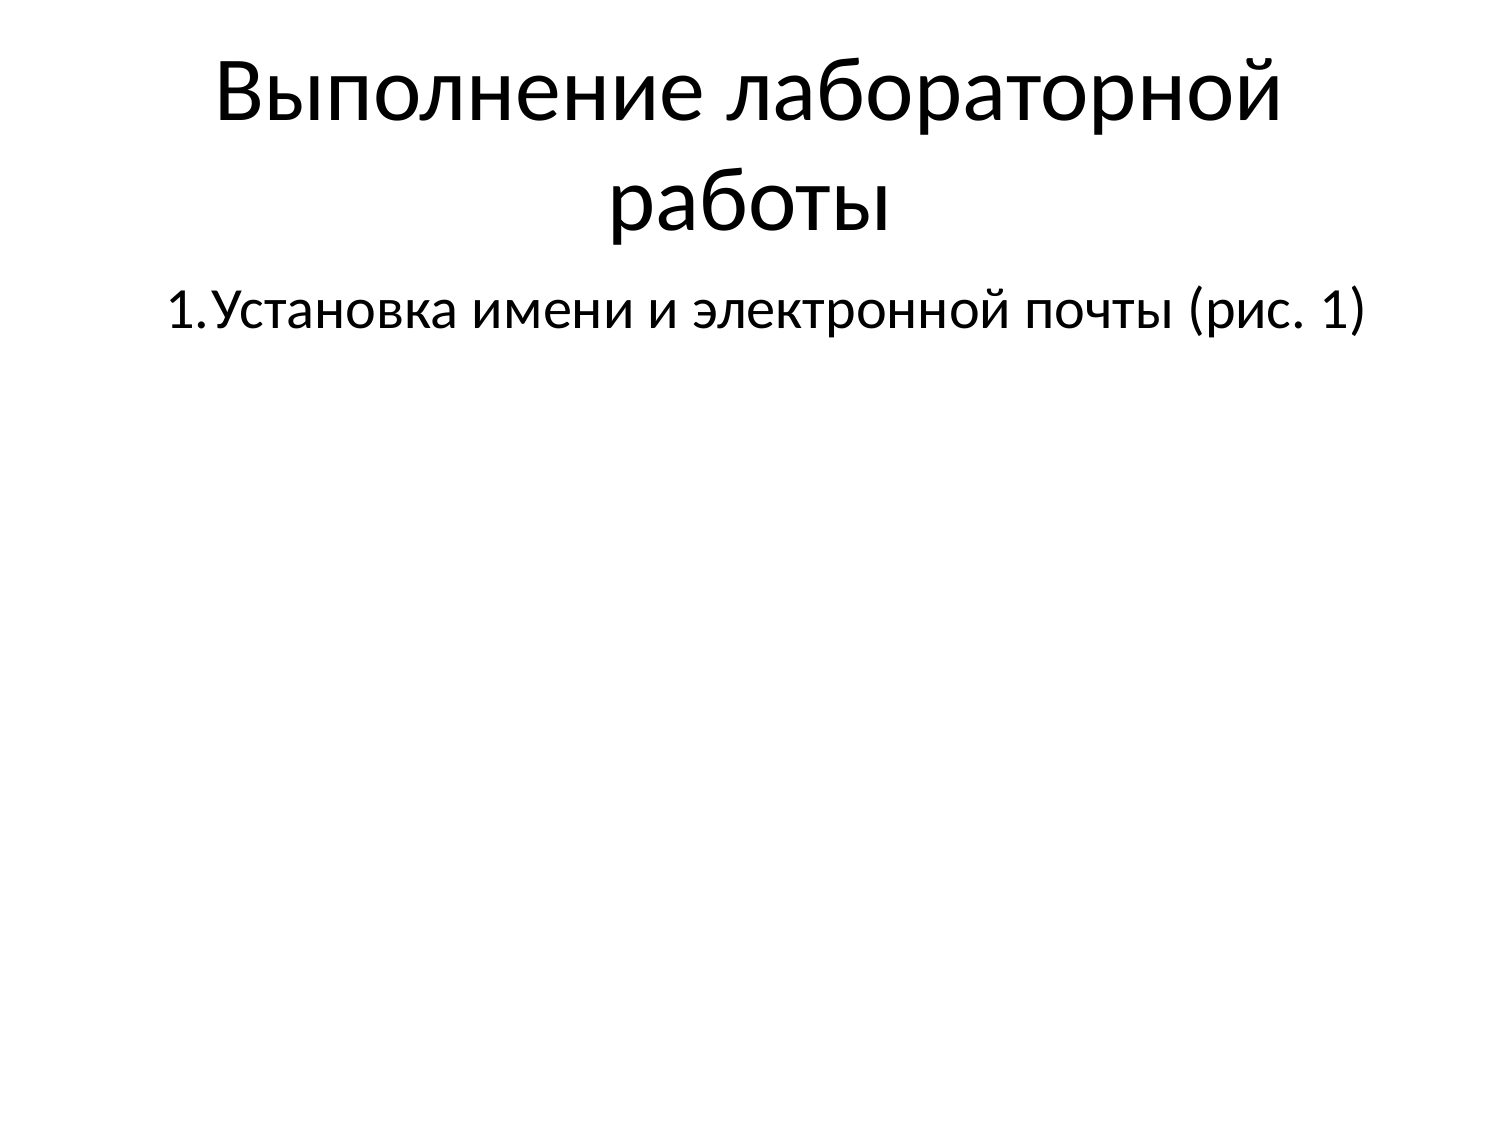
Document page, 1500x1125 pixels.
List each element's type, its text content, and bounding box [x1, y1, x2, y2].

title Выполнение лабораторной работы [75, 45, 1425, 233]
list Установка имени и электронной почты (рис. 1) [75, 262, 1425, 1005]
